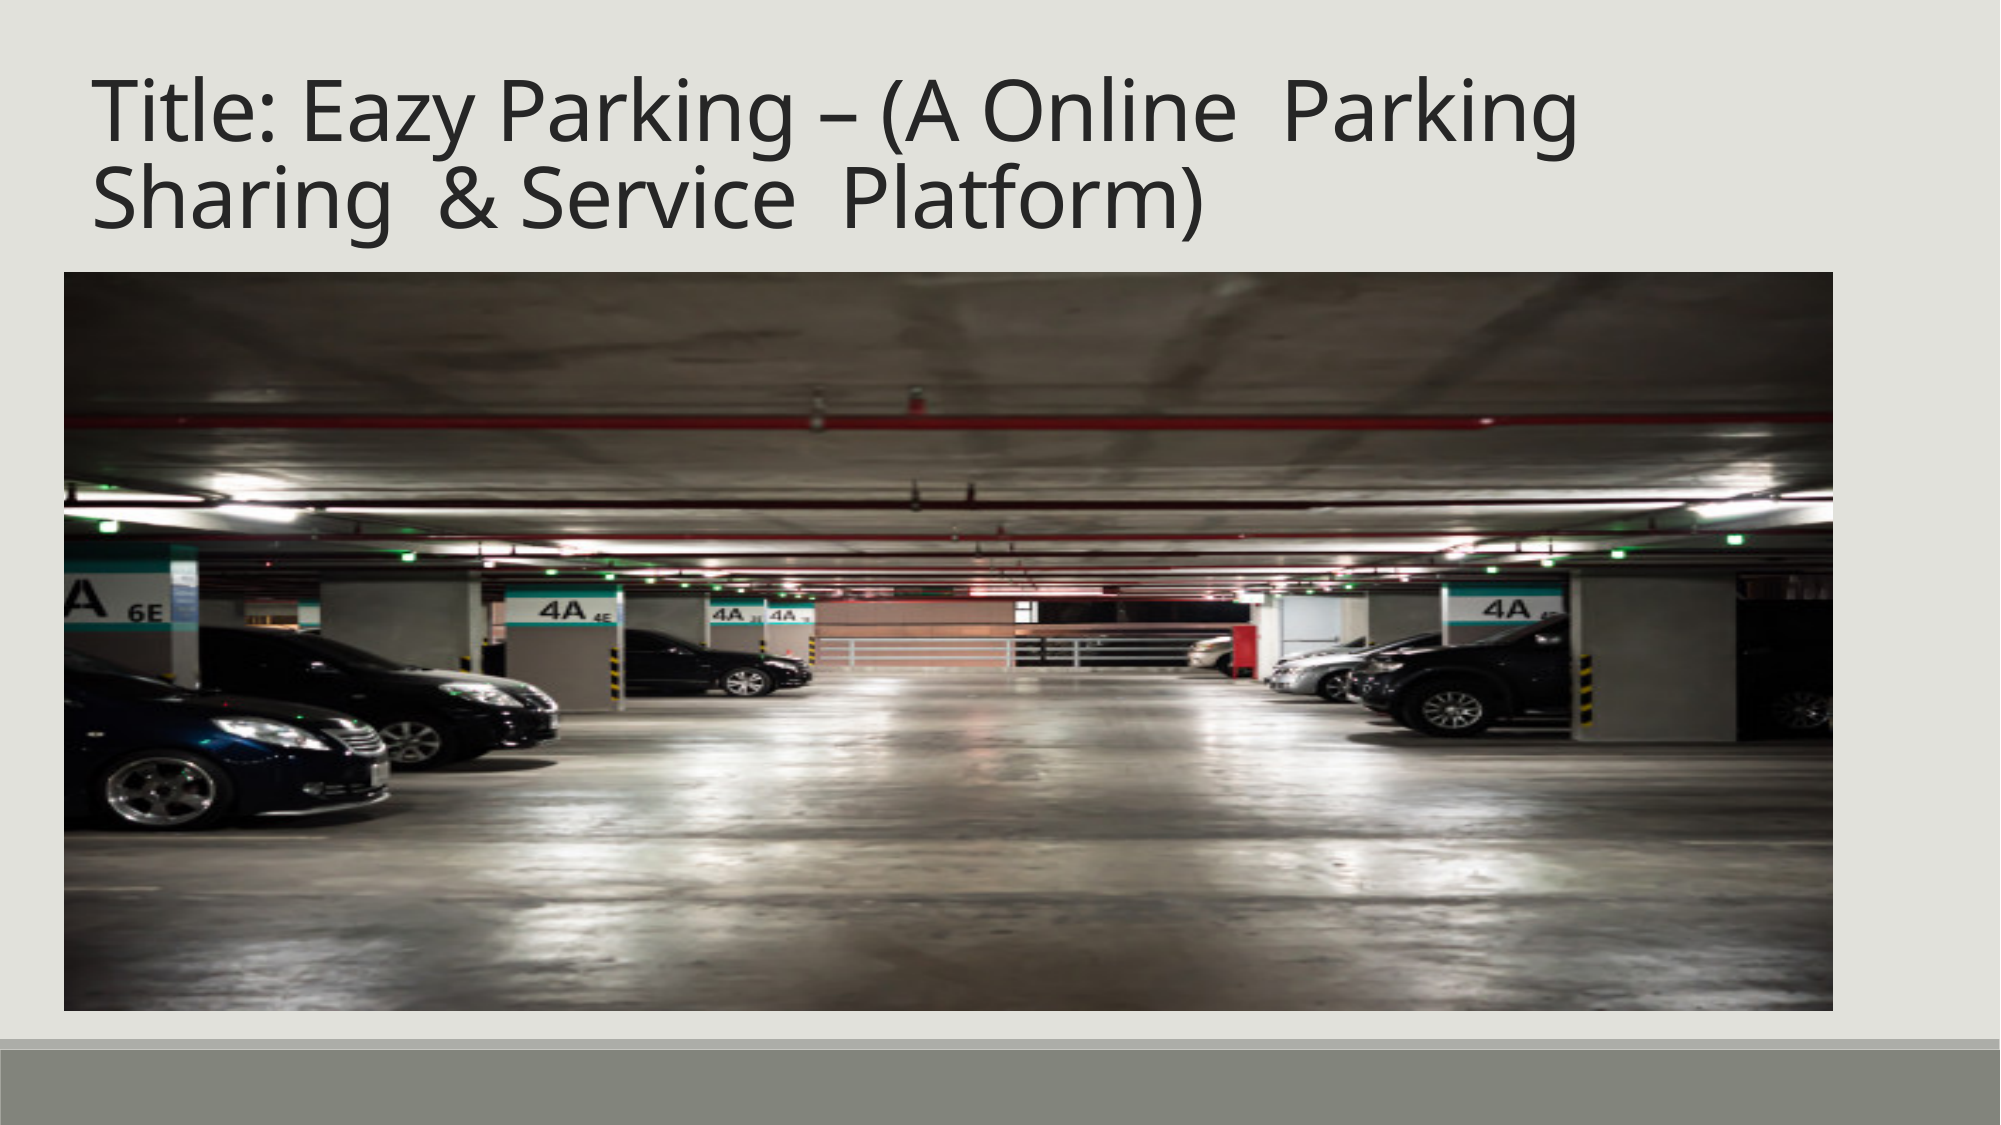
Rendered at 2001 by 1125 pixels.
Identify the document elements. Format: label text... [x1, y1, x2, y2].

picture [64, 271, 1833, 1012]
title Title: Eazy Parking – (A Online Parking Sharing & Service Platform) [76, 58, 1864, 254]
